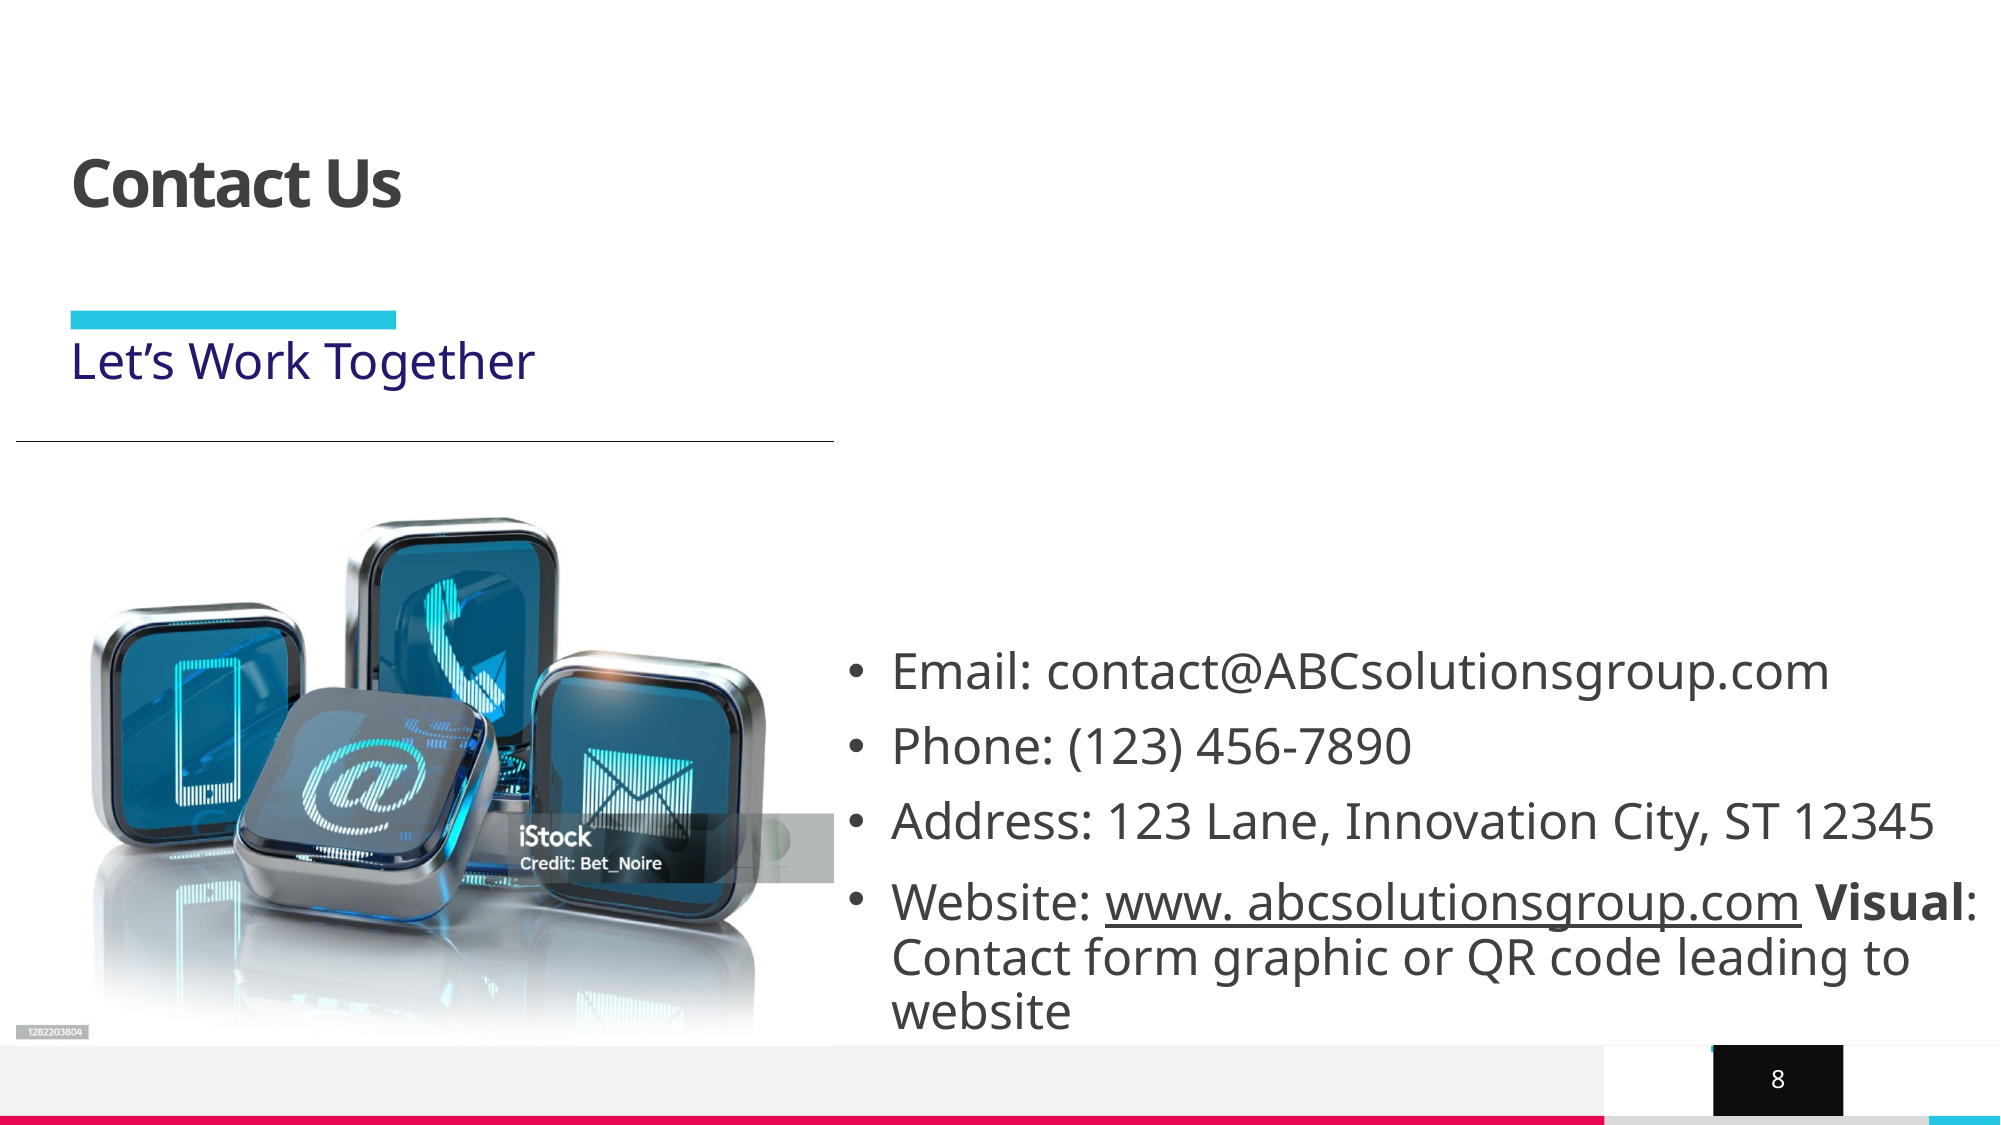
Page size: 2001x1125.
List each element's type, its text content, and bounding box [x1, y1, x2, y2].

title Contact Us [70, 70, 716, 303]
slide_number 8 [1713, 1045, 1844, 1116]
list Let’s Work Together [70, 336, 716, 441]
list Email: contact@ABCsolutionsgroup.com Phone: (123) 456-7890 Address: 123 Lane, Innovation City, ST 12345 Website: www. abcsolutionsgroup.com Visual: Contact form graphic or QR code leading to website [847, 646, 1984, 1032]
picture [16, 441, 834, 1046]
